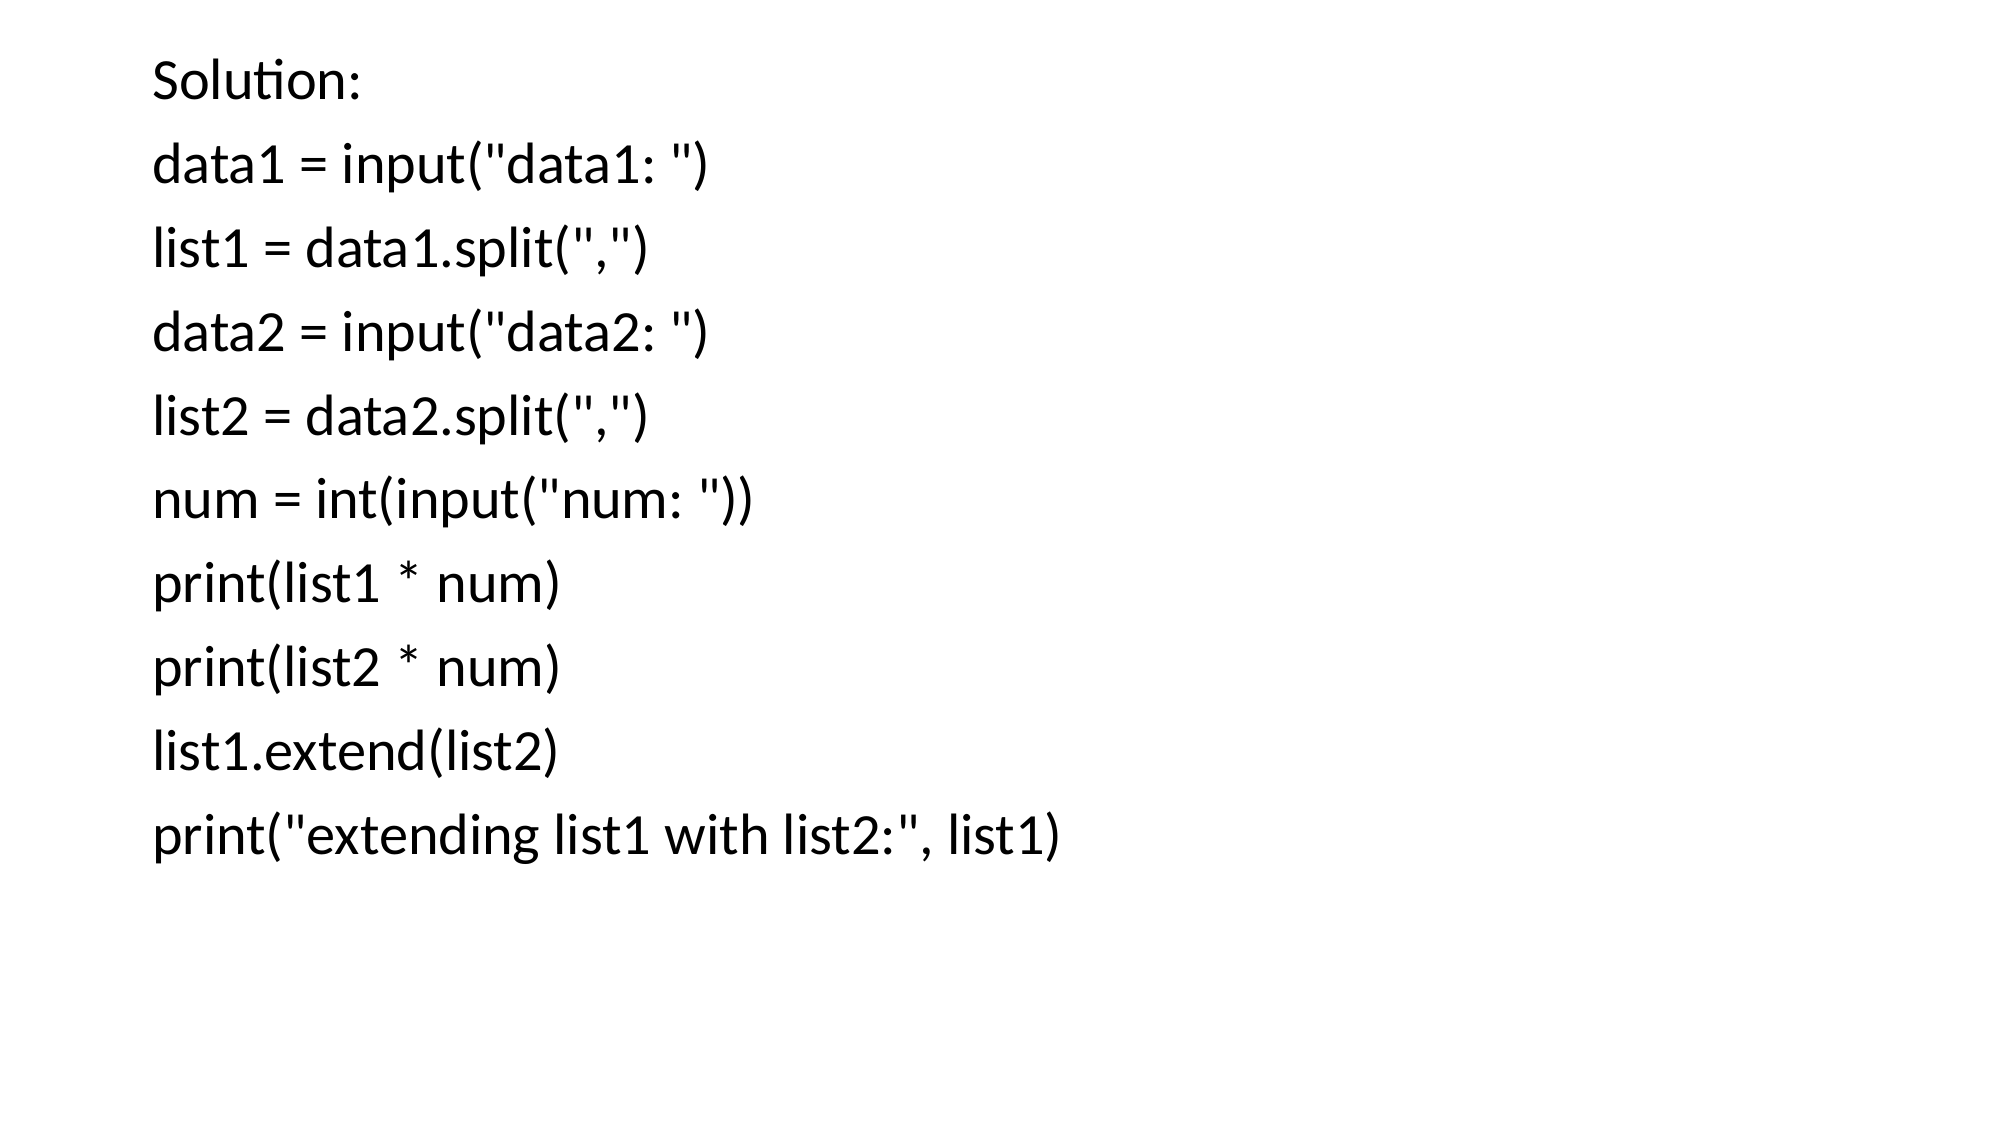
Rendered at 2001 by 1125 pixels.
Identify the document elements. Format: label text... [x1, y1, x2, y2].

list Solution: data1 = input("data1: ") list1 = data1.split(",") data2 = input("data2: ") list2 = data2.split(",") num = int(input("num: ")) print(list1 * num) print(list2 * num) list1.extend(list2) print("extending list1 with list2:", list1) [137, 42, 1863, 1014]
